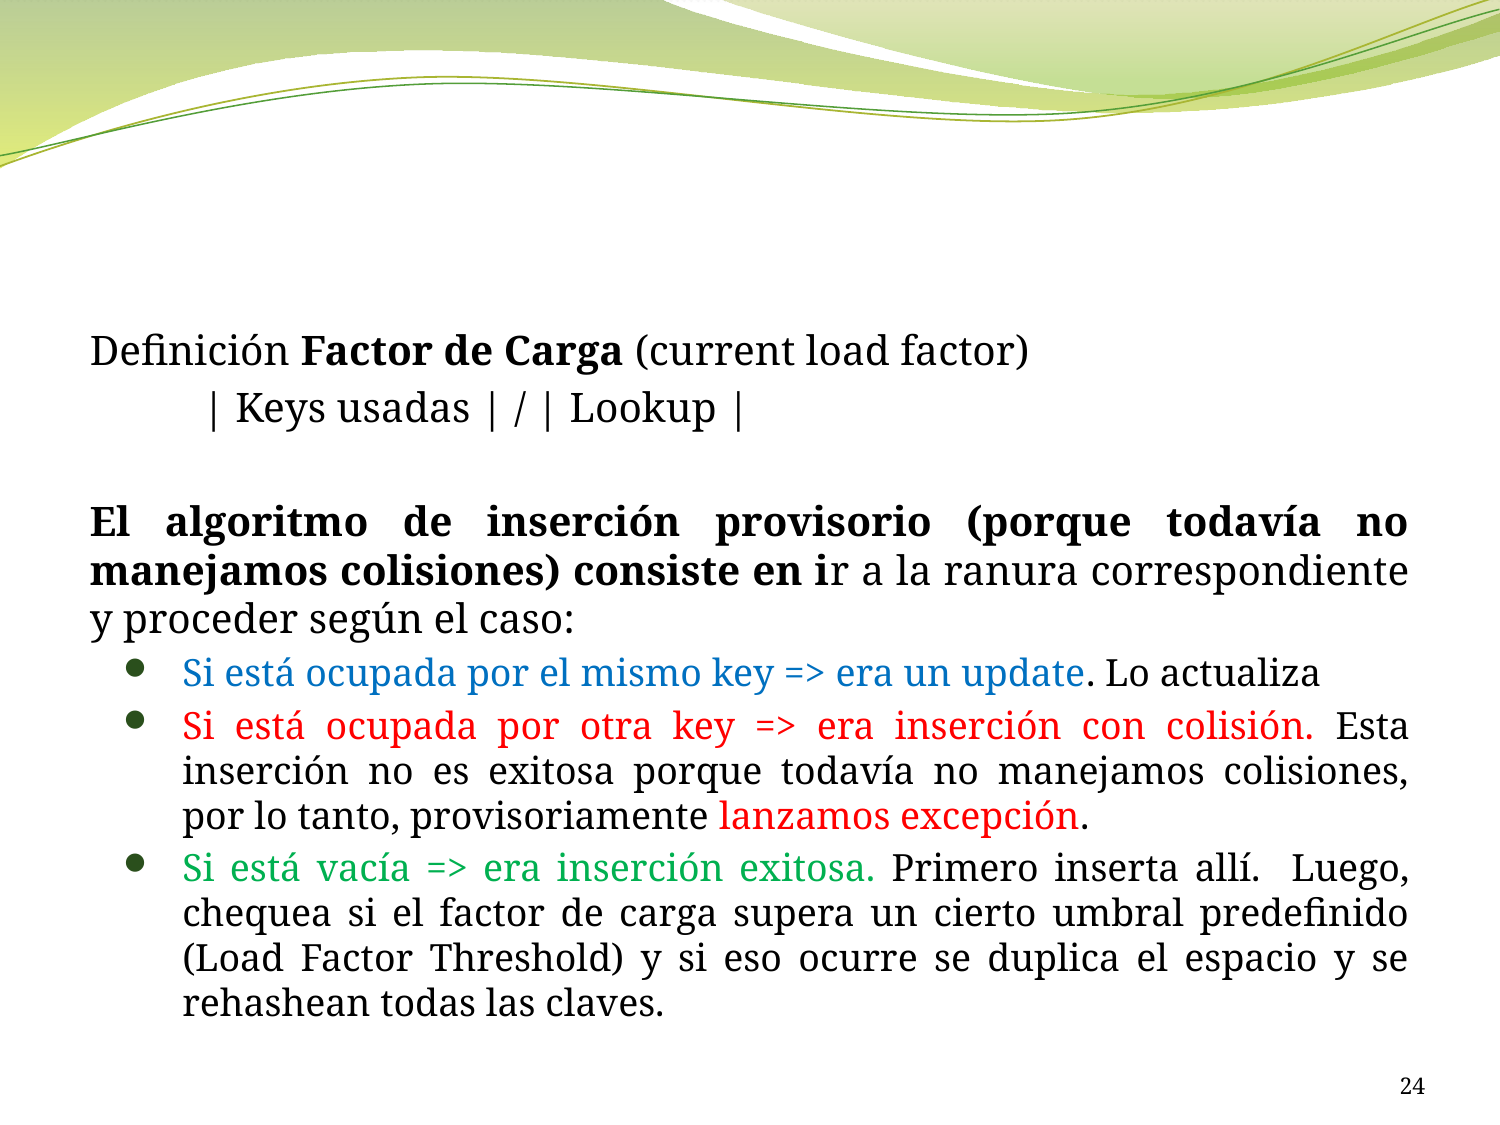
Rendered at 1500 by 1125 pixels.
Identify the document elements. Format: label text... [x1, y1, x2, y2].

list Definición Factor de Carga (current load factor) | Keys usadas | / | Lookup | El algoritmo de inserción provisorio (porque todavía no manejamos colisiones) consiste en ir a la ranura correspondiente y proceder según el caso: Si está ocupada por el mismo key => era un update. Lo actualiza Si está ocupada por otra key => era inserción con colisión. Esta inserción no es exitosa porque todavía no manejamos colisiones, por lo tanto, provisoriamente lanzamos excepción. Si está vacía => era inserción exitosa. Primero inserta allí. Luego, chequea si el factor de carga supera un cierto umbral predefinido (Load Factor Threshold) y si eso ocurre se duplica el espacio y se rehashean todas las claves. [75, 317, 1425, 1038]
slide_number 24 [1299, 1042, 1425, 1103]
